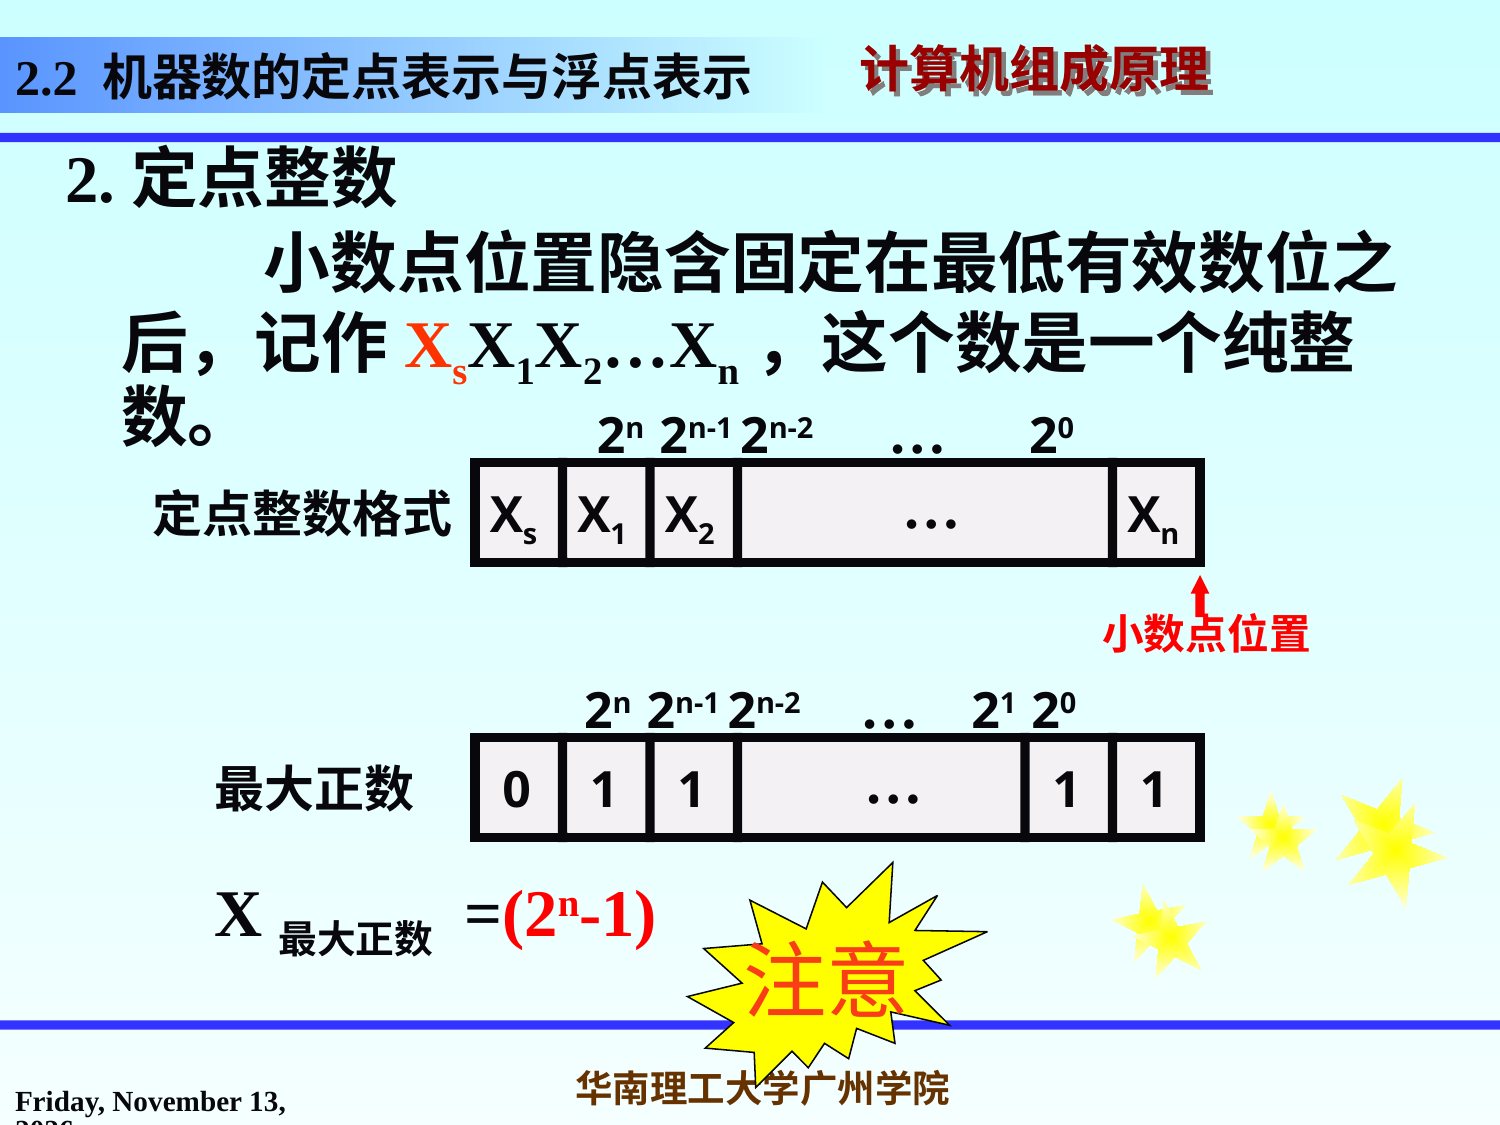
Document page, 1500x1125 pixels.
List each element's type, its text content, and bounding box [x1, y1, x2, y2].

text_box 注意 [687, 862, 988, 1088]
title 2.2 机器数的定点表示与浮点表示 [0, 37, 825, 113]
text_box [474, 834, 1201, 838]
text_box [137, 387, 1401, 666]
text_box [199, 737, 1301, 826]
footer 华南理工大学广州学院 [525, 1050, 1000, 1125]
list 2.定点整数 小数点位置隐含固定在最低有效数位之后，记作XsX1X2…Xn，这个数是一个纯整数。 [50, 137, 1425, 388]
text_box X最大正数 =(2n-1) [199, 862, 892, 969]
text_box X最大正数 =(2n-1) [890, 862, 1263, 969]
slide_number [0, 1050, 313, 1125]
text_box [474, 674, 1201, 735]
